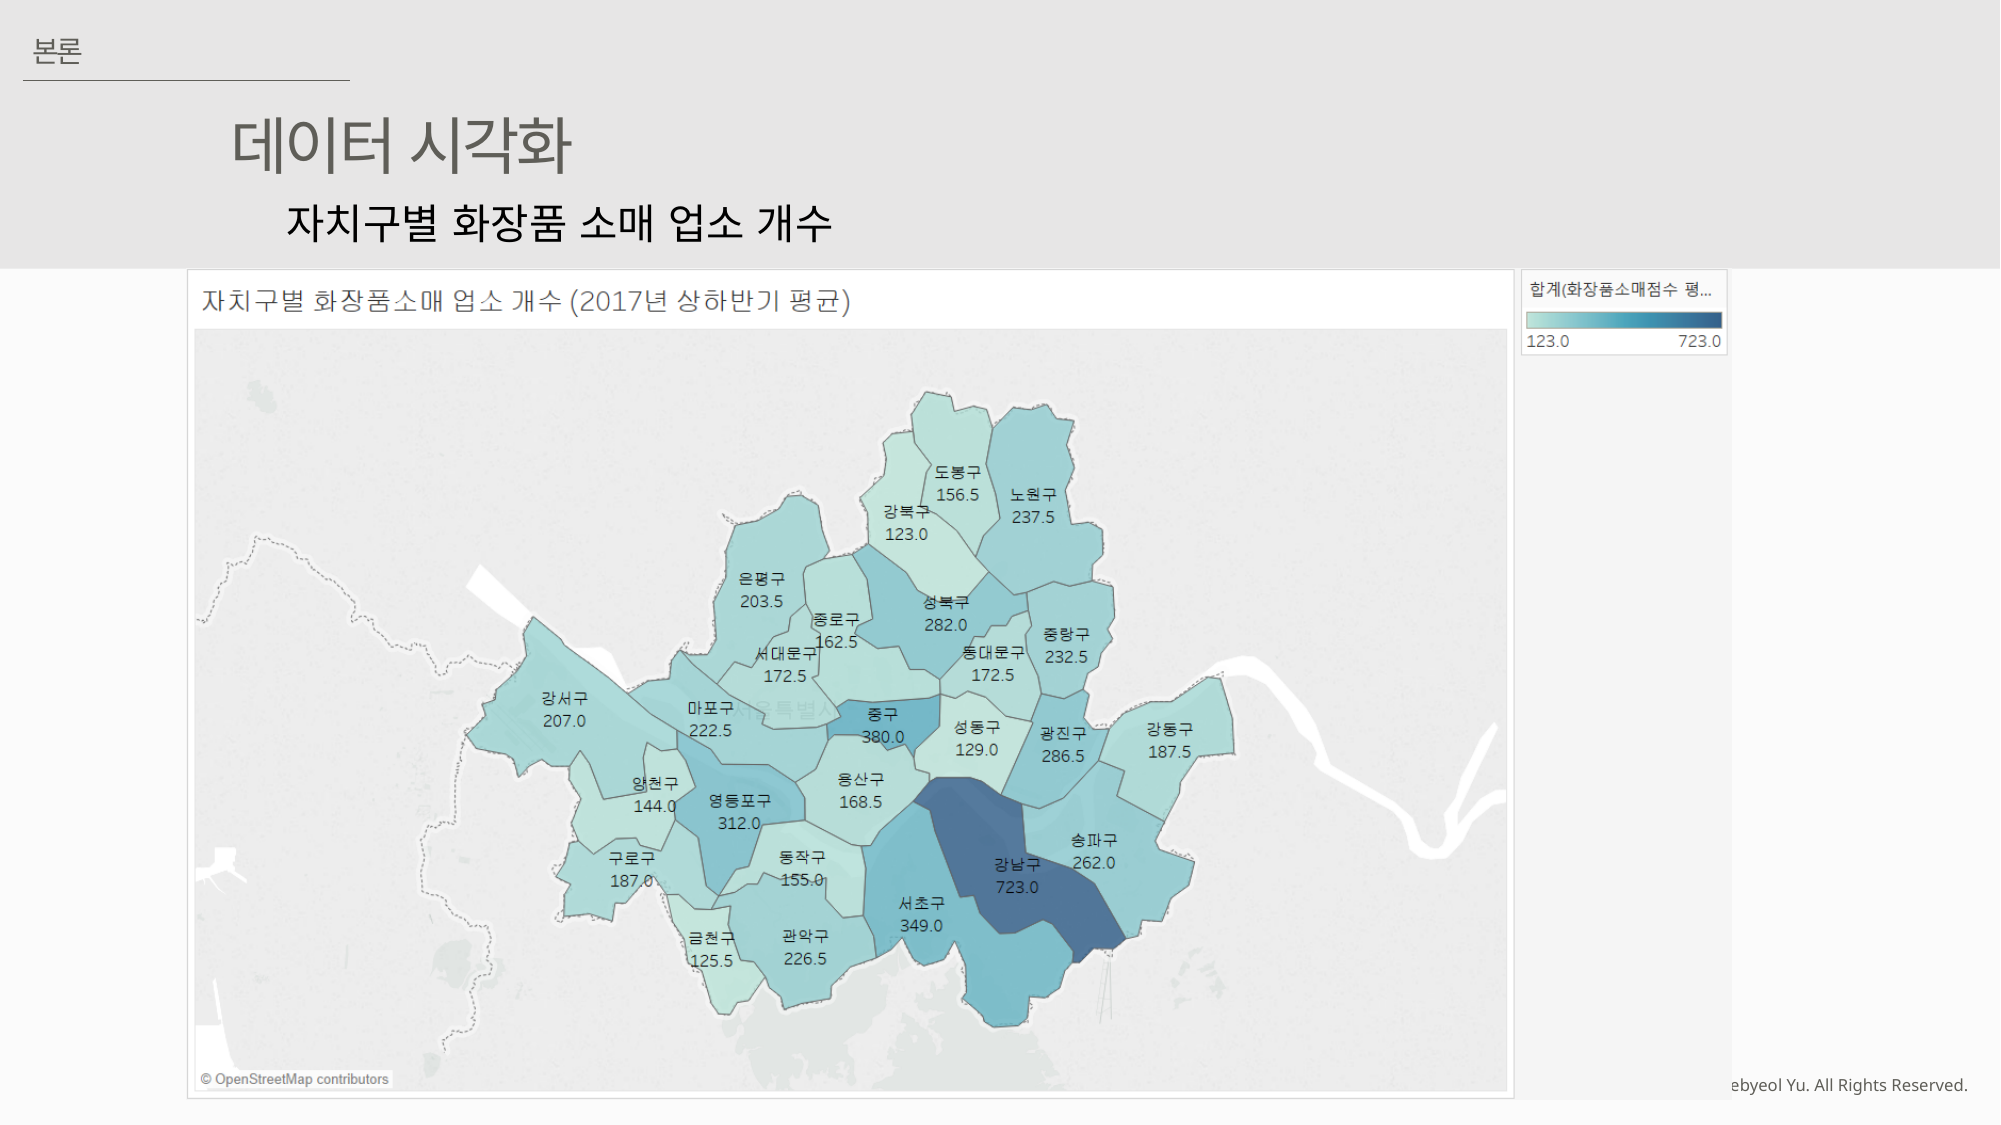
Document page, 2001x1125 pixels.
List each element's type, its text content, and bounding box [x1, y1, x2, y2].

text_box 본론 [17, 25, 99, 76]
text_box 자치구별 화장품 소매 업소 개수 [271, 190, 1000, 255]
text_box 데이터 시각화 [215, 99, 590, 190]
picture [186, 268, 1732, 1100]
text_box [0, 0, 2000, 270]
